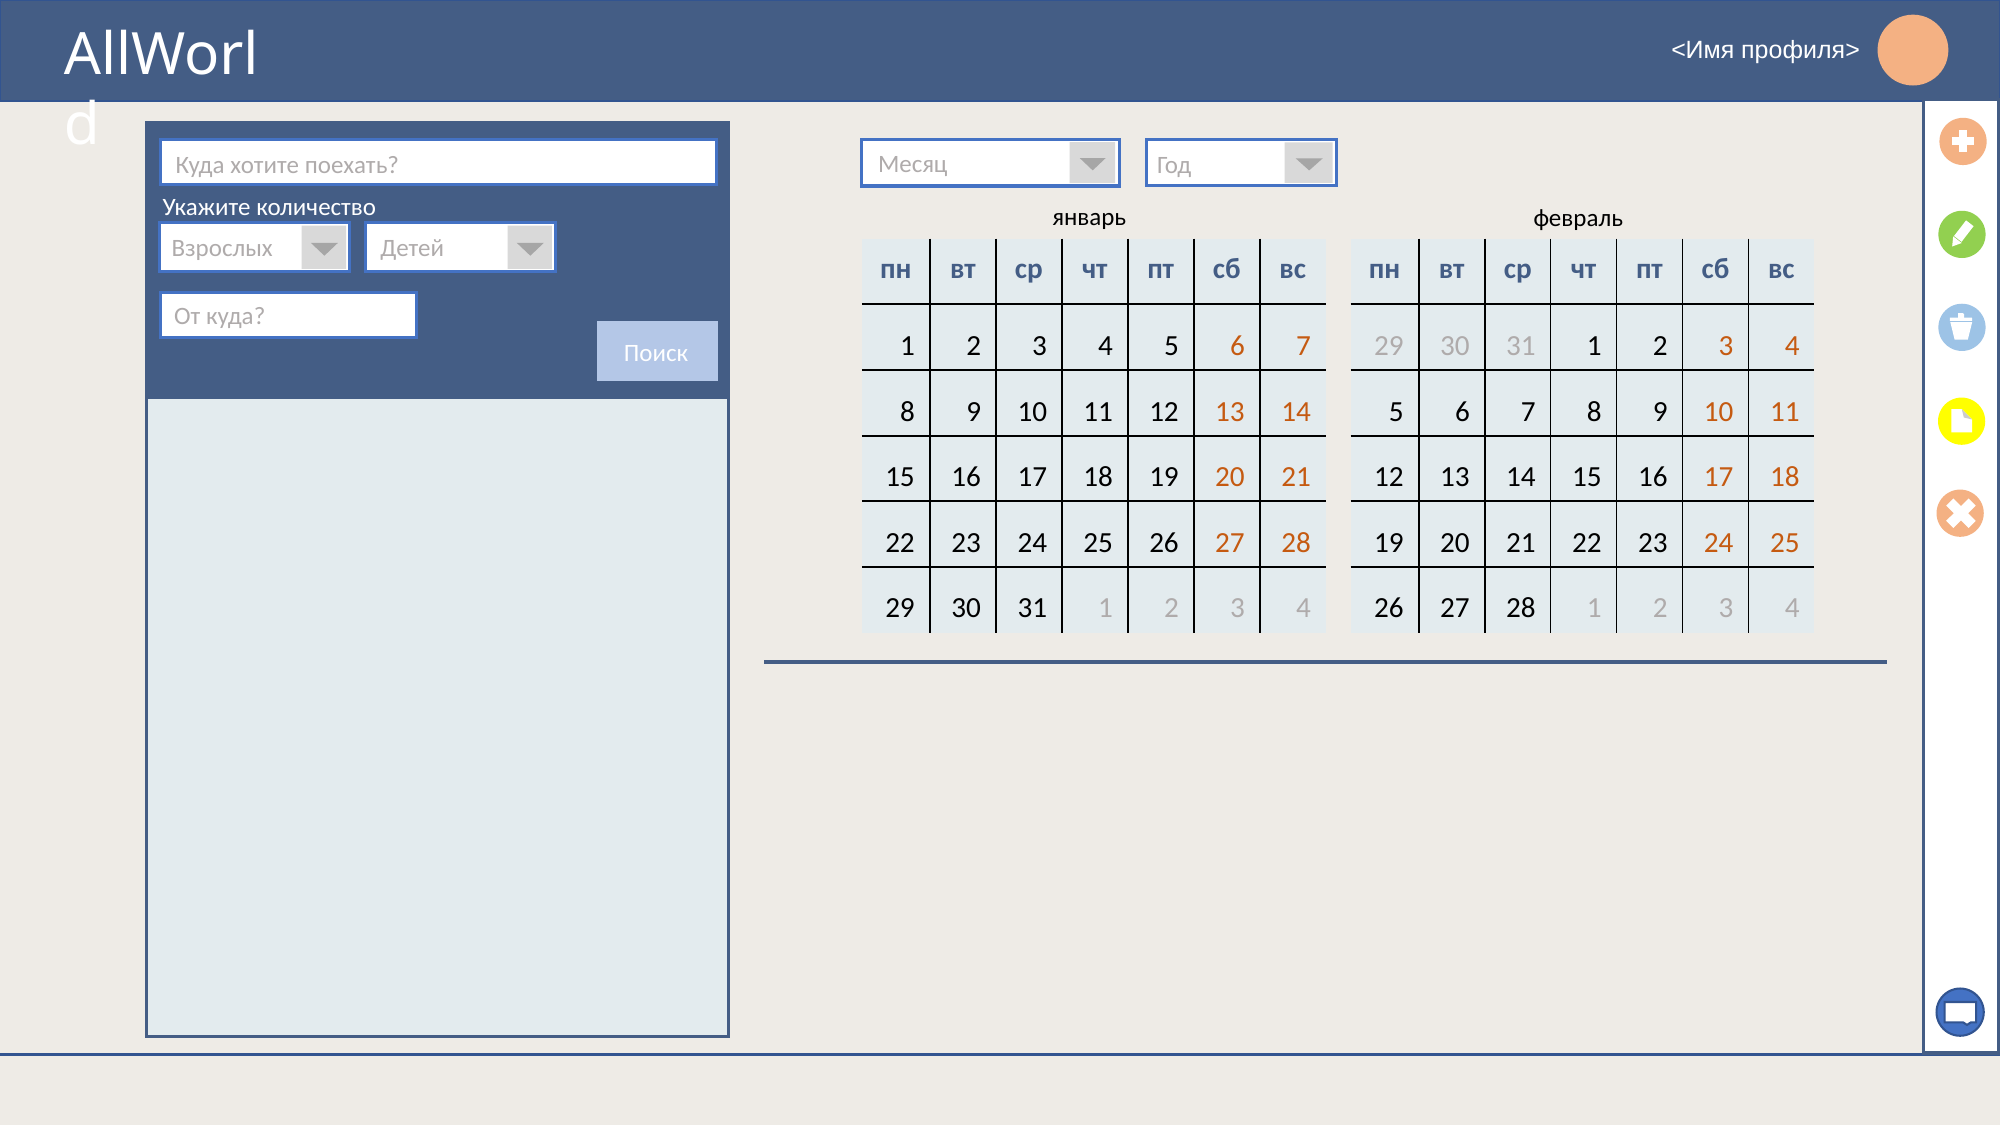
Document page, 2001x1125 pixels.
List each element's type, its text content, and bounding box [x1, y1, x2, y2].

table_header пн [1351, 239, 1418, 303]
table_cell 26 [1129, 502, 1193, 566]
table_cell 1 [1063, 568, 1127, 633]
table_cell 8 [1551, 371, 1616, 435]
table_cell 1 [1551, 305, 1616, 369]
text_box [1950, 408, 1976, 434]
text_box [861, 139, 1120, 187]
table_cell 7 [1261, 305, 1326, 369]
table_cell 23 [1617, 502, 1682, 566]
table_cell 3 [1683, 568, 1748, 633]
text_box [1937, 209, 1987, 260]
table_cell 2 [1129, 568, 1193, 633]
text_box Куда хотите поехать? [160, 140, 514, 186]
table_cell 29 [1351, 305, 1418, 369]
table_cell 27 [1420, 568, 1484, 633]
table_cell 20 [1420, 502, 1484, 566]
text_box [929, 370, 996, 436]
table_cell 26 [1351, 568, 1418, 633]
table_cell 18 [1749, 437, 1814, 500]
table_cell 21 [1261, 437, 1326, 500]
table_cell 1 [862, 305, 929, 369]
table_header вс [1749, 239, 1814, 303]
table_cell 22 [1551, 502, 1616, 566]
table_cell 9 [1617, 371, 1682, 435]
table_header сб [1683, 239, 1748, 303]
text_box [0, 0, 2000, 102]
table_cell 22 [862, 502, 929, 566]
table_cell 6 [1195, 305, 1259, 369]
table_cell 8 [862, 371, 929, 435]
table_cell 17 [997, 437, 1061, 500]
table_cell 6 [1420, 371, 1484, 435]
text_box [1936, 396, 1987, 446]
table_header ср [997, 239, 1061, 303]
table_cell 24 [997, 502, 1061, 566]
table_cell 11 [1749, 371, 1814, 435]
text_box [1937, 302, 1987, 353]
table_header сб [1195, 239, 1259, 303]
table_cell 2 [1617, 305, 1682, 369]
table_cell 20 [1195, 437, 1259, 500]
text_box От куда? [159, 292, 365, 337]
table_cell 21 [1486, 502, 1550, 566]
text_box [1142, 139, 1337, 186]
table_cell 25 [1063, 502, 1127, 566]
table_cell 3 [997, 305, 1061, 369]
table_cell 25 [1749, 502, 1814, 566]
table_cell 15 [1551, 437, 1616, 500]
table_header пт [1617, 239, 1682, 303]
table_cell 31 [997, 568, 1061, 633]
table_cell 29 [862, 568, 929, 633]
table_header чт [1551, 239, 1616, 303]
table_header чт [1063, 239, 1127, 303]
table_header пт [1129, 239, 1193, 303]
text_box [1935, 488, 1985, 538]
text_box Укажите количество [147, 182, 459, 228]
table_cell 28 [1261, 502, 1326, 566]
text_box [159, 222, 350, 272]
table_cell 5 [1351, 371, 1418, 435]
table_cell 10 [1683, 371, 1748, 435]
table_cell 2 [1617, 568, 1682, 633]
table_cell 4 [1749, 305, 1814, 369]
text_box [1936, 988, 1984, 1036]
table_cell 7 [1486, 371, 1550, 435]
table_cell 10 [997, 371, 1061, 435]
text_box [598, 322, 717, 380]
text_box [160, 291, 418, 339]
table_cell 4 [1261, 568, 1326, 633]
text_box [1886, 13, 1940, 25]
table_cell 19 [1129, 437, 1193, 500]
table_cell 13 [1420, 437, 1484, 500]
table_cell 19 [1351, 502, 1418, 566]
table_cell 18 [1063, 437, 1127, 500]
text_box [365, 222, 556, 272]
text_box [1883, 71, 1943, 87]
table_cell 30 [931, 568, 995, 633]
table_cell 16 [1617, 437, 1682, 500]
table_cell 14 [1261, 371, 1326, 435]
table_header вт [931, 239, 995, 303]
table_cell 4 [1749, 568, 1814, 633]
text_box февраль [1518, 194, 1647, 239]
table_cell 13 [1195, 371, 1259, 435]
text_box январь [1037, 192, 1142, 238]
text_box AllWorld [49, 8, 294, 164]
table_cell 11 [1063, 371, 1127, 435]
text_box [1949, 314, 1973, 340]
text_box [146, 399, 729, 1038]
table_cell 14 [1486, 437, 1550, 500]
text_box <Имя профиля> [1656, 25, 1949, 71]
table_cell 17 [1683, 437, 1748, 500]
table_cell 23 [931, 502, 995, 566]
table_cell 3 [1683, 305, 1748, 369]
table_header вс [1261, 239, 1326, 303]
table_cell 4 [1063, 305, 1127, 369]
table_cell 27 [1195, 502, 1259, 566]
table_header ср [1486, 239, 1550, 303]
table_cell 30 [1420, 305, 1484, 369]
text_box [1929, 110, 1996, 176]
table_cell 12 [1351, 437, 1418, 500]
table_cell 16 [931, 437, 995, 500]
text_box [1957, 221, 1965, 248]
text_box [146, 121, 729, 399]
table_cell 28 [1486, 568, 1550, 633]
text_box [1944, 497, 1978, 530]
table_cell 5 [1129, 305, 1193, 369]
table_header пн [862, 239, 929, 303]
table_cell 24 [1683, 502, 1748, 566]
table_cell 31 [1486, 305, 1550, 369]
table_cell 3 [1195, 568, 1259, 633]
table_cell 15 [862, 437, 929, 500]
text_box [1923, 99, 2000, 1054]
table_cell 1 [1551, 568, 1616, 633]
text_box [159, 138, 718, 186]
table_header вт [1420, 239, 1484, 303]
table_cell 2 [931, 305, 995, 369]
table_cell 12 [1129, 371, 1193, 435]
text_box [764, 660, 1887, 664]
